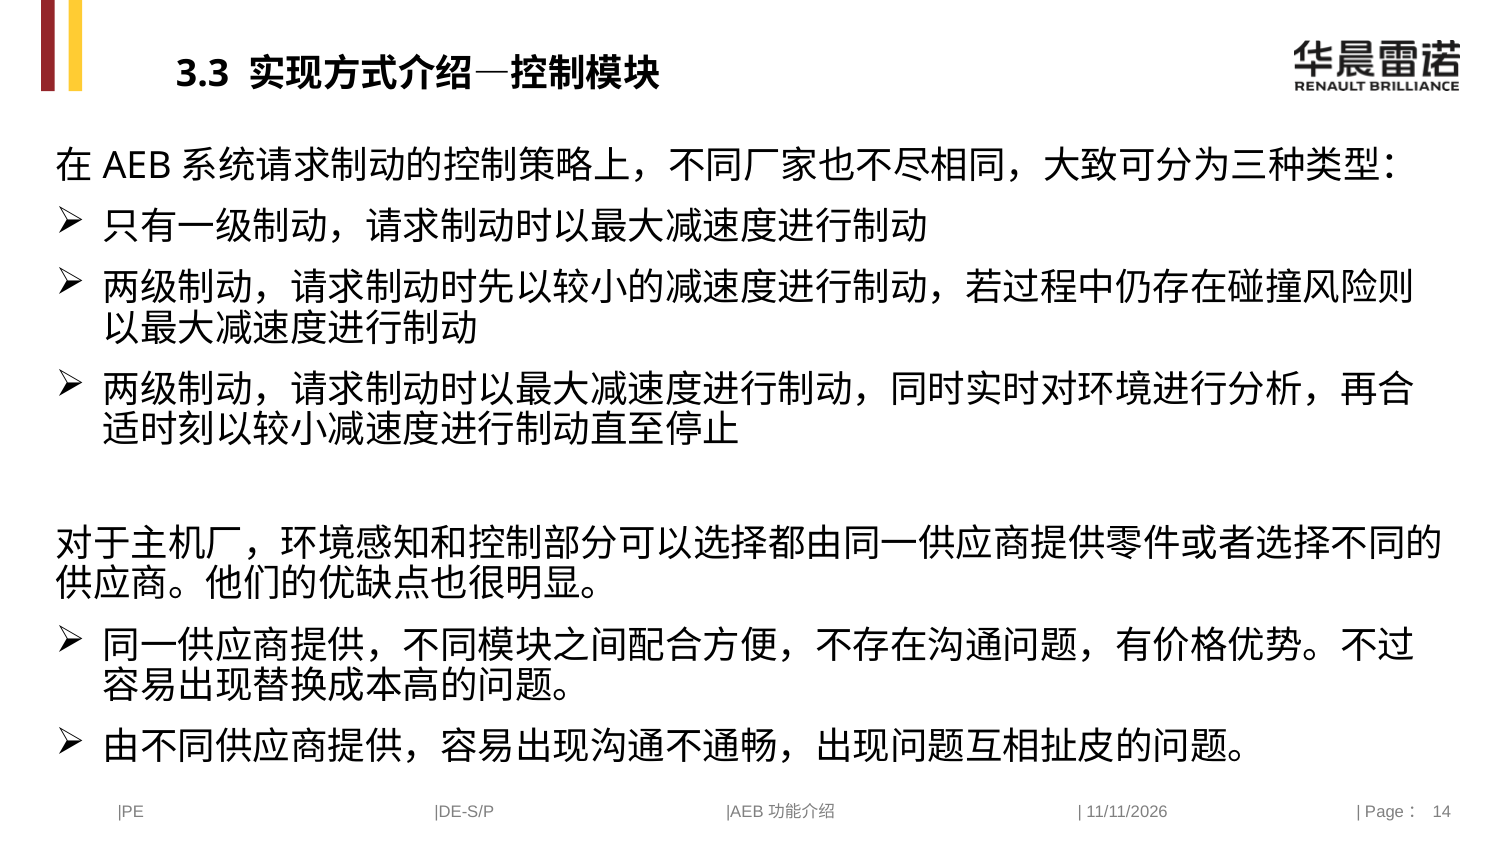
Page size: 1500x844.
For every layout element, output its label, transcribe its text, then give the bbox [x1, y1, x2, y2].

list 在AEB系统请求制动的控制策略上，不同厂家也不尽相同，大致可分为三种类型： 只有一级制动，请求制动时以最大减速度进行制动 两级制动，请求制动时先以较小的减速度进行制动，若过程中仍存在碰撞风险则以最大减速度进行制动 两级制动，请求制动时以最大减速度进行制动，同时实时对环境进行分析，再合适时刻以较小减速度进行制动直至停止 对于主机厂，环境感知和控制部分可以选择都由同一供应商提供零件或者选择不同的供应商。他们的优缺点也很明显。 同一供应商提供，不同模块之间配合方便，不存在沟通问题，有价格优势。不过容易出现替换成本高的问题。 由不同供应商提供，容易出现沟通不通畅，出现问题互相扯皮的问题。 [41, 138, 1459, 776]
picture [1294, 40, 1460, 91]
list 3.3 实现方式介绍—控制模块 [161, 46, 1163, 100]
